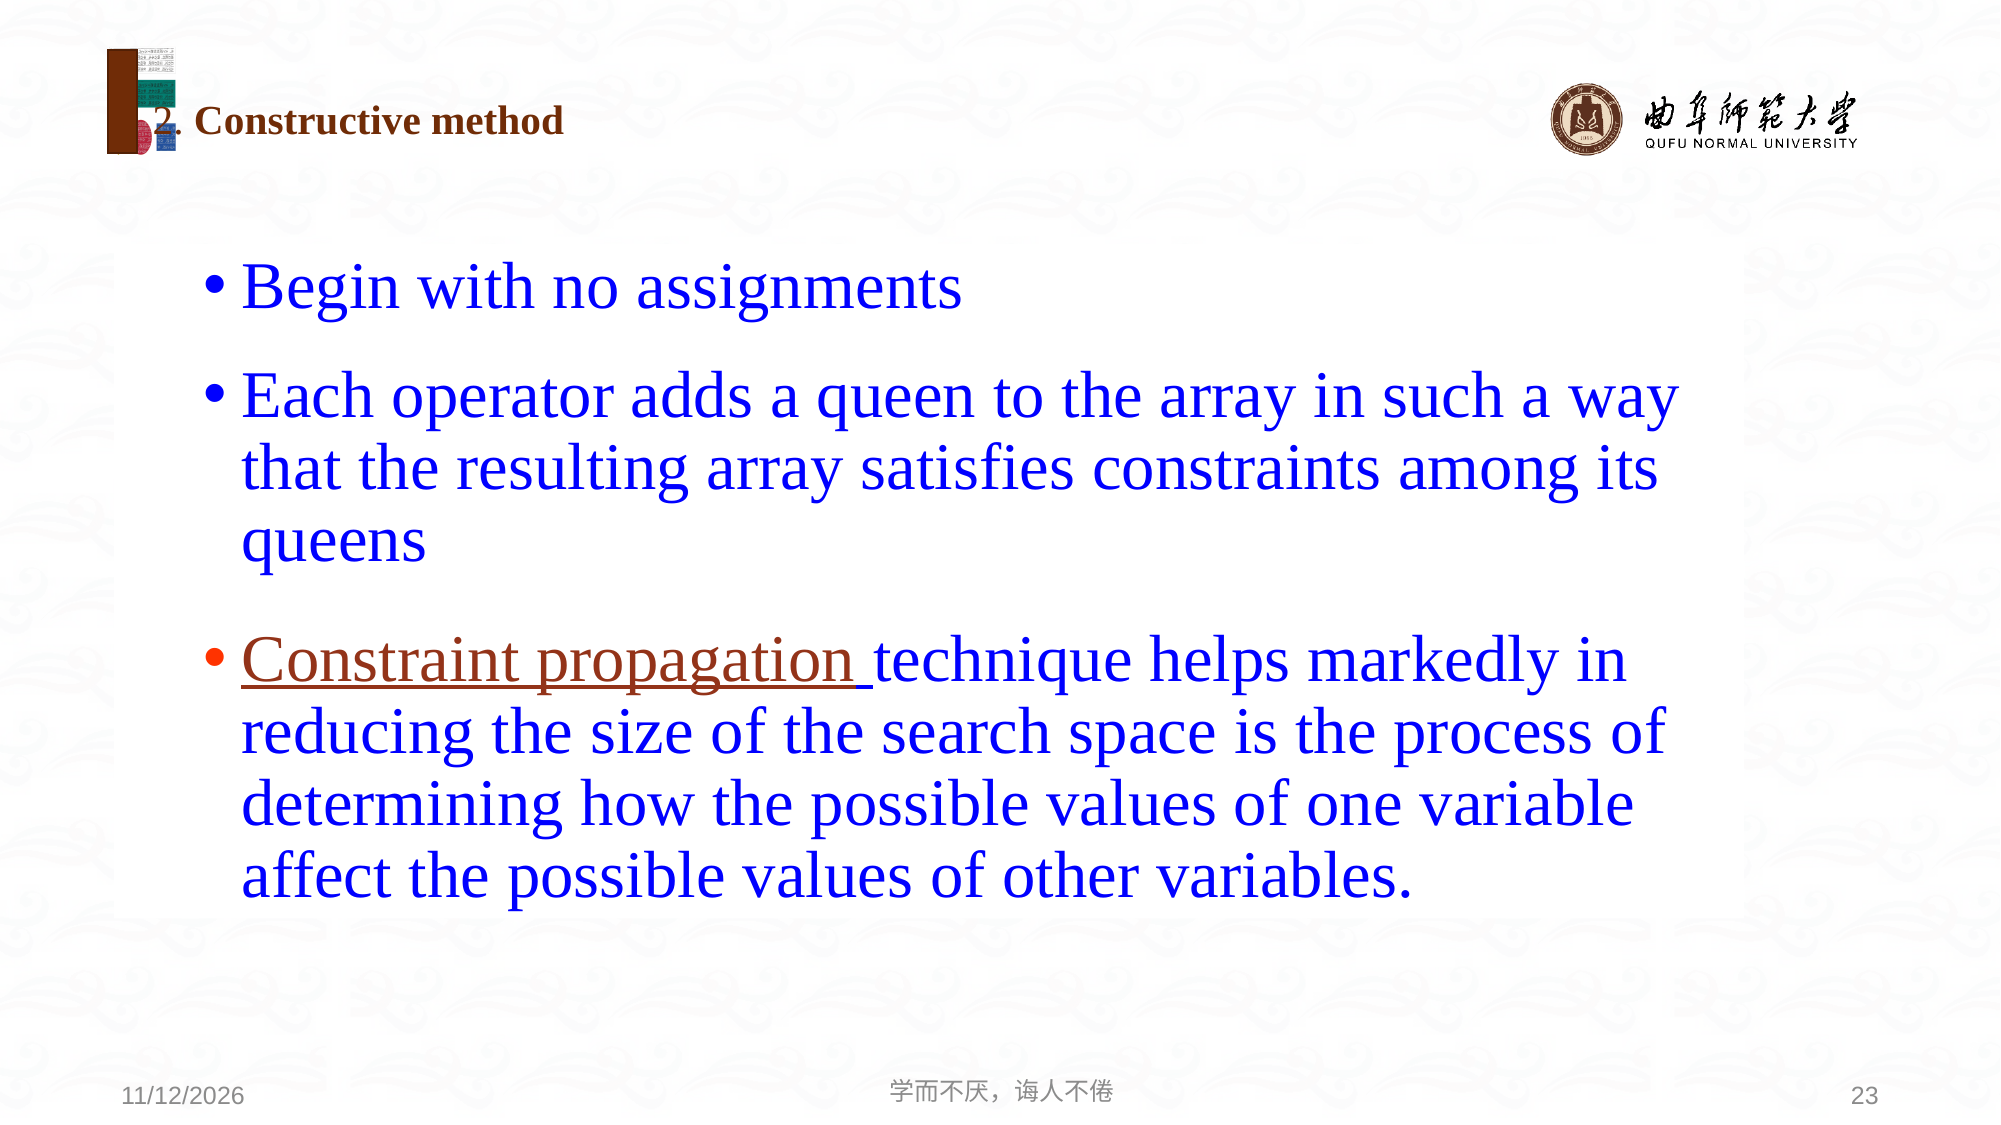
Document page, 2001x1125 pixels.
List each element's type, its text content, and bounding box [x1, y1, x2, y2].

picture [1543, 75, 1894, 158]
picture [108, 46, 176, 90]
text_box Begin with no assignments Each operator adds a queen to the array in such a way that the resulting array satisfies constraints among its queens Constraint propagation technique helps markedly in reducing the size of the search space is the process of determining how the possible values of one variable affect the possible values of other variables. [114, 243, 1744, 919]
footer 学而不厌，诲人不倦 [664, 1063, 1340, 1124]
picture [117, 154, 137, 160]
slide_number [106, 1065, 557, 1125]
slide_number 23 [1443, 1065, 1894, 1125]
title 2. Constructive method [137, 90, 1473, 188]
